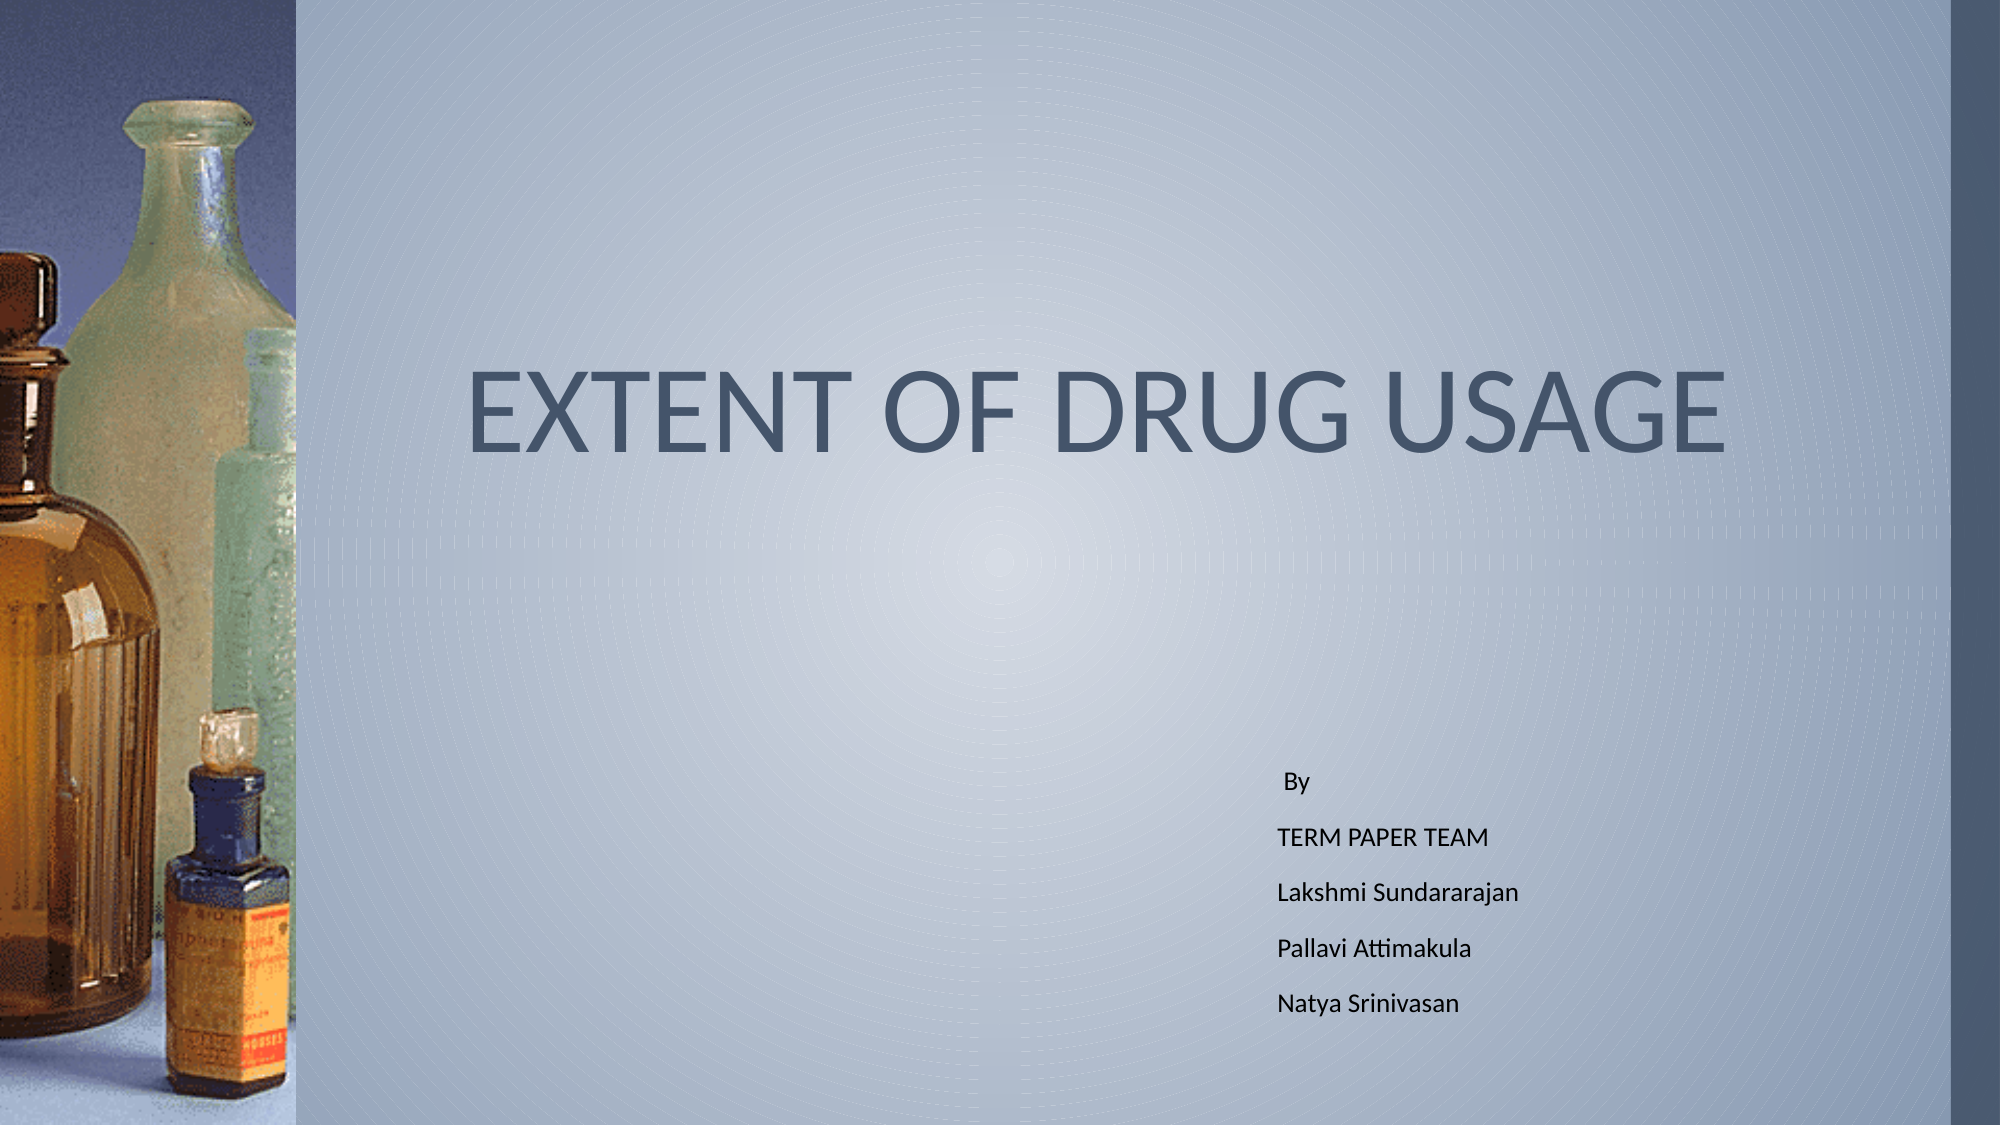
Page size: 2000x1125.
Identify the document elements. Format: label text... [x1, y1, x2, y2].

subtitle By TERM PAPER TEAM Lakshmi Sundararajan Pallavi Attimakula Natya Srinivasan [937, 662, 2000, 1113]
picture [0, 0, 296, 1125]
title EXTENT OF DRUG USAGE [395, 281, 1813, 488]
